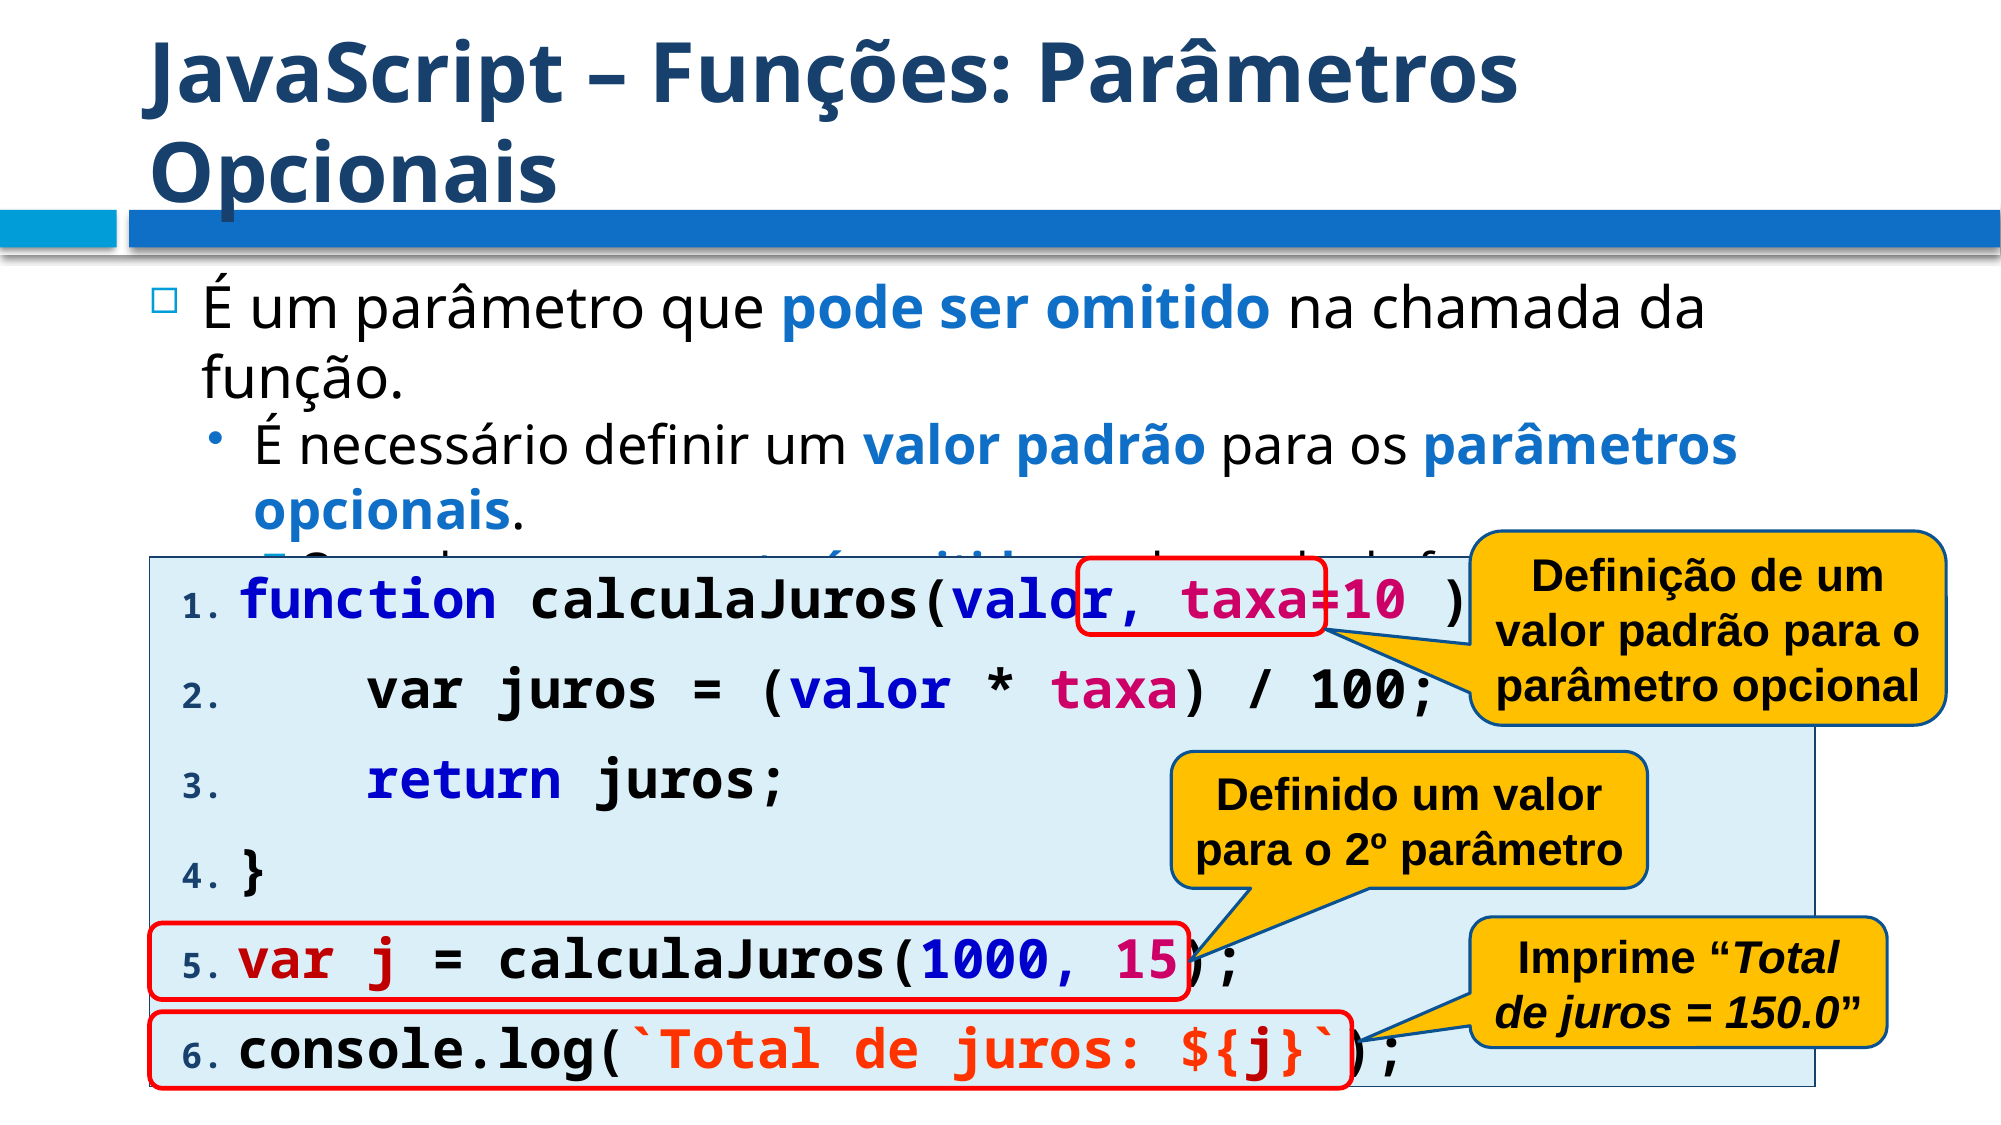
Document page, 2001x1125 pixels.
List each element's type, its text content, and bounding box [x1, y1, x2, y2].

text_box function calculaJuros(valor, taxa=10 ) { var juros = (valor * taxa) / 100; return juros; } var j = calculaJuros(1000, 15); console.log(`Total de juros: ${j}`); [149, 556, 1816, 1087]
text_box [147, 921, 1191, 1002]
text_box Definido um valor para o 2º parâmetro [1169, 749, 1650, 963]
text_box Imprime “Total de juros = 150.0” [1357, 915, 1889, 1050]
text_box [147, 1010, 1354, 1090]
text_box [1076, 556, 1328, 637]
slide_number [0, 208, 117, 249]
text_box Definição de um valor padrão para o parâmetro opcional [1323, 529, 1948, 727]
list É um parâmetro que pode ser omitido na chamada da função. É necessário definir um valor padrão para os parâmetros opcionais. Quando o argumento é omitido na chamada da função, o parâmetro deste argumento recebe o valor padrão definido previamente. Exemplo: [133, 262, 1934, 1000]
title JavaScript – Funções: Parâmetros Opcionais [133, 37, 1934, 200]
